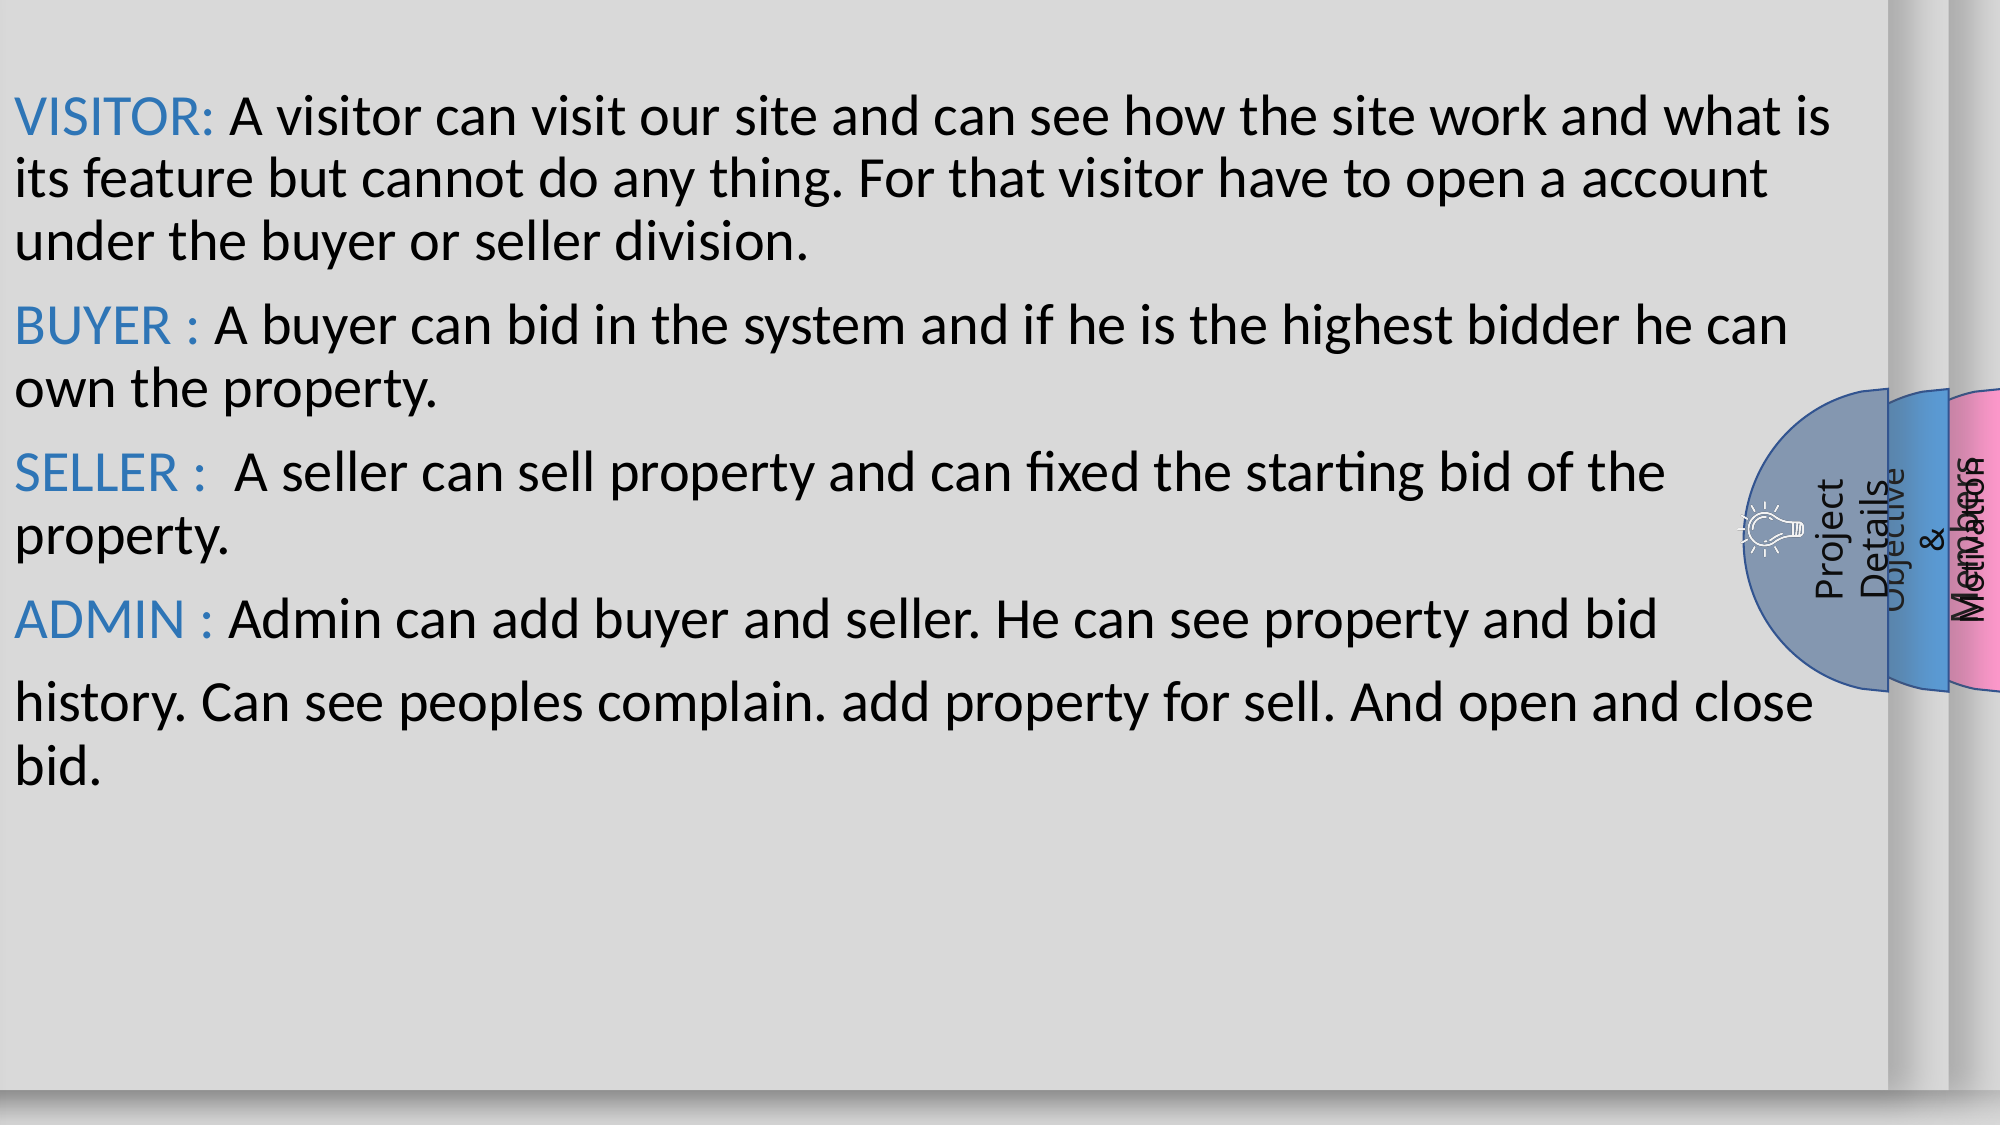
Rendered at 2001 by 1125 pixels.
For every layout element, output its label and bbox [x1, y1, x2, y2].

text_box [0, 0, 1960, 1091]
text_box [1960, 0, 2000, 1091]
text_box [0, 0, 1904, 1090]
